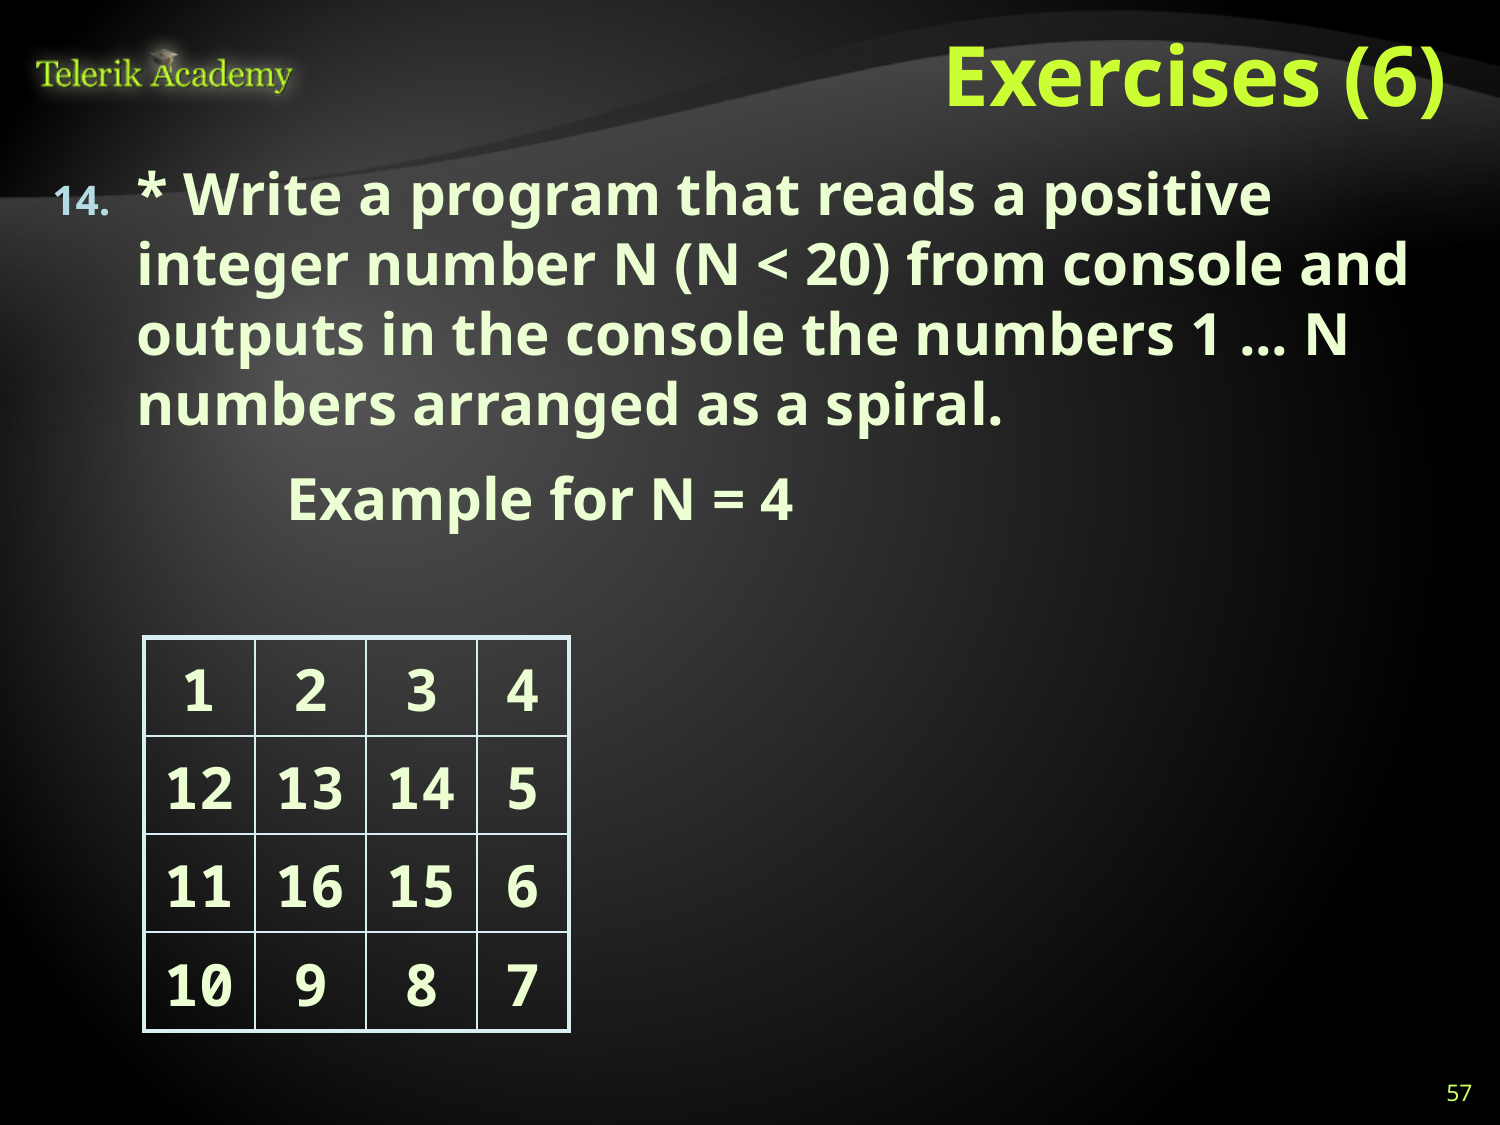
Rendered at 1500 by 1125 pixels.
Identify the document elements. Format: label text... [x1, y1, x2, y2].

table_cell 13 [256, 737, 365, 833]
table_cell 6 [478, 835, 567, 931]
list * Write a program that reads a positive integer number N (N < 20) from console and outputs in the console the numbers 1 ... N numbers arranged as a spiral. Example for N = 4 [37, 149, 1463, 1100]
table_cell 11 [146, 835, 254, 931]
table_cell 7 [478, 933, 567, 1029]
table_cell 16 [256, 835, 365, 931]
table_header 2 [256, 640, 365, 735]
table_header 3 [367, 640, 476, 735]
table_cell 15 [367, 835, 476, 931]
slide_number 57 [1412, 1074, 1488, 1113]
title Exercises (6) [300, 12, 1463, 149]
table_header 4 [478, 640, 567, 735]
table_cell 10 [146, 933, 254, 1029]
table_cell 14 [367, 737, 476, 833]
table_cell 12 [146, 737, 254, 833]
table_cell 8 [367, 933, 476, 1029]
table_cell 9 [256, 933, 365, 1029]
table_cell 5 [478, 737, 567, 833]
table_header 1 [146, 640, 254, 735]
picture [0, 0, 1500, 1125]
